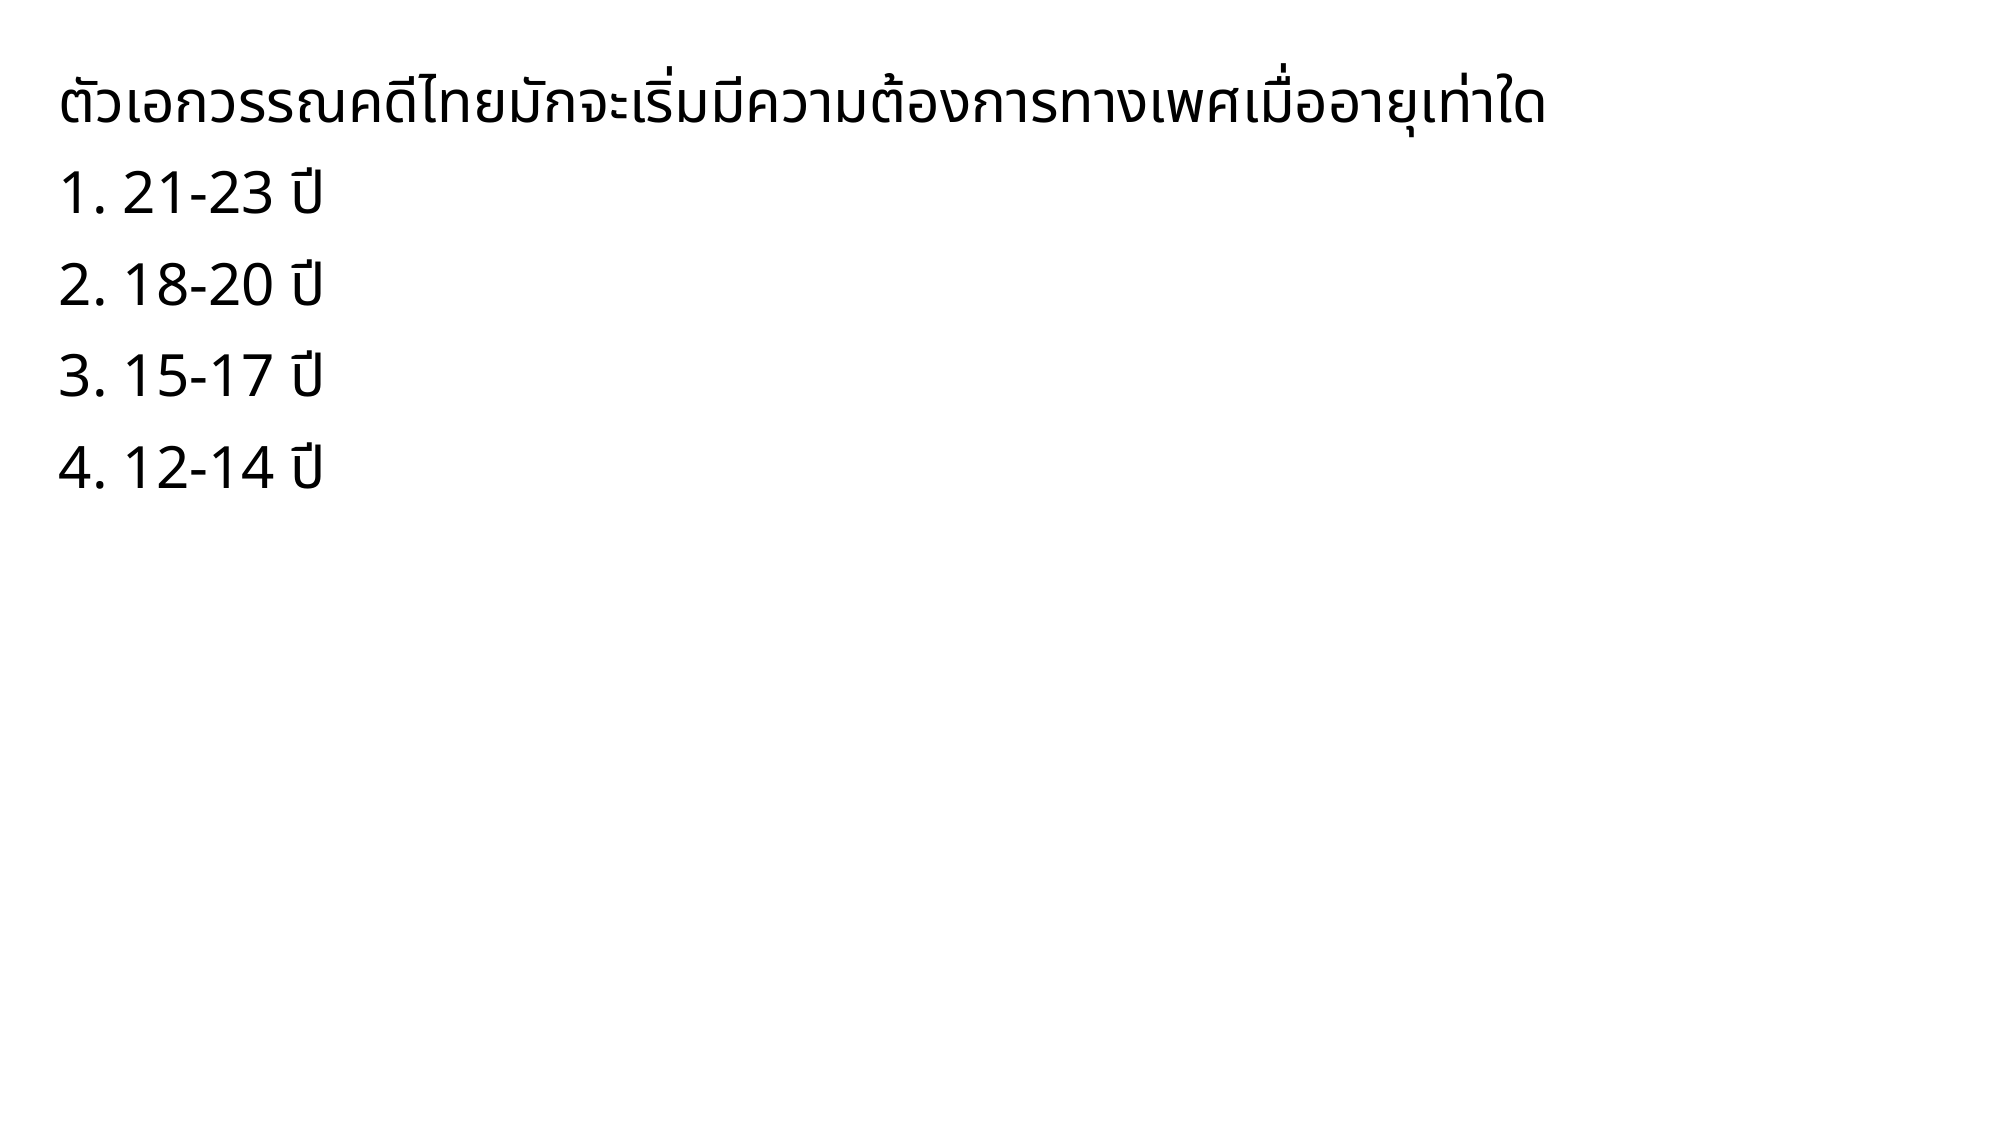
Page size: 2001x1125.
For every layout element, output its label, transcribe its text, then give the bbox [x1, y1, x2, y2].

text_box ตัวเอกวรรณคดีไทยมักจะเริ่มมีความต้องการทางเพศเมื่ออายุเท่าใด 1. 21-23 ปี 2. 18-20 ปี 3. 15-17 ปี 4. 12-14 ปี [0, 0, 2000, 559]
